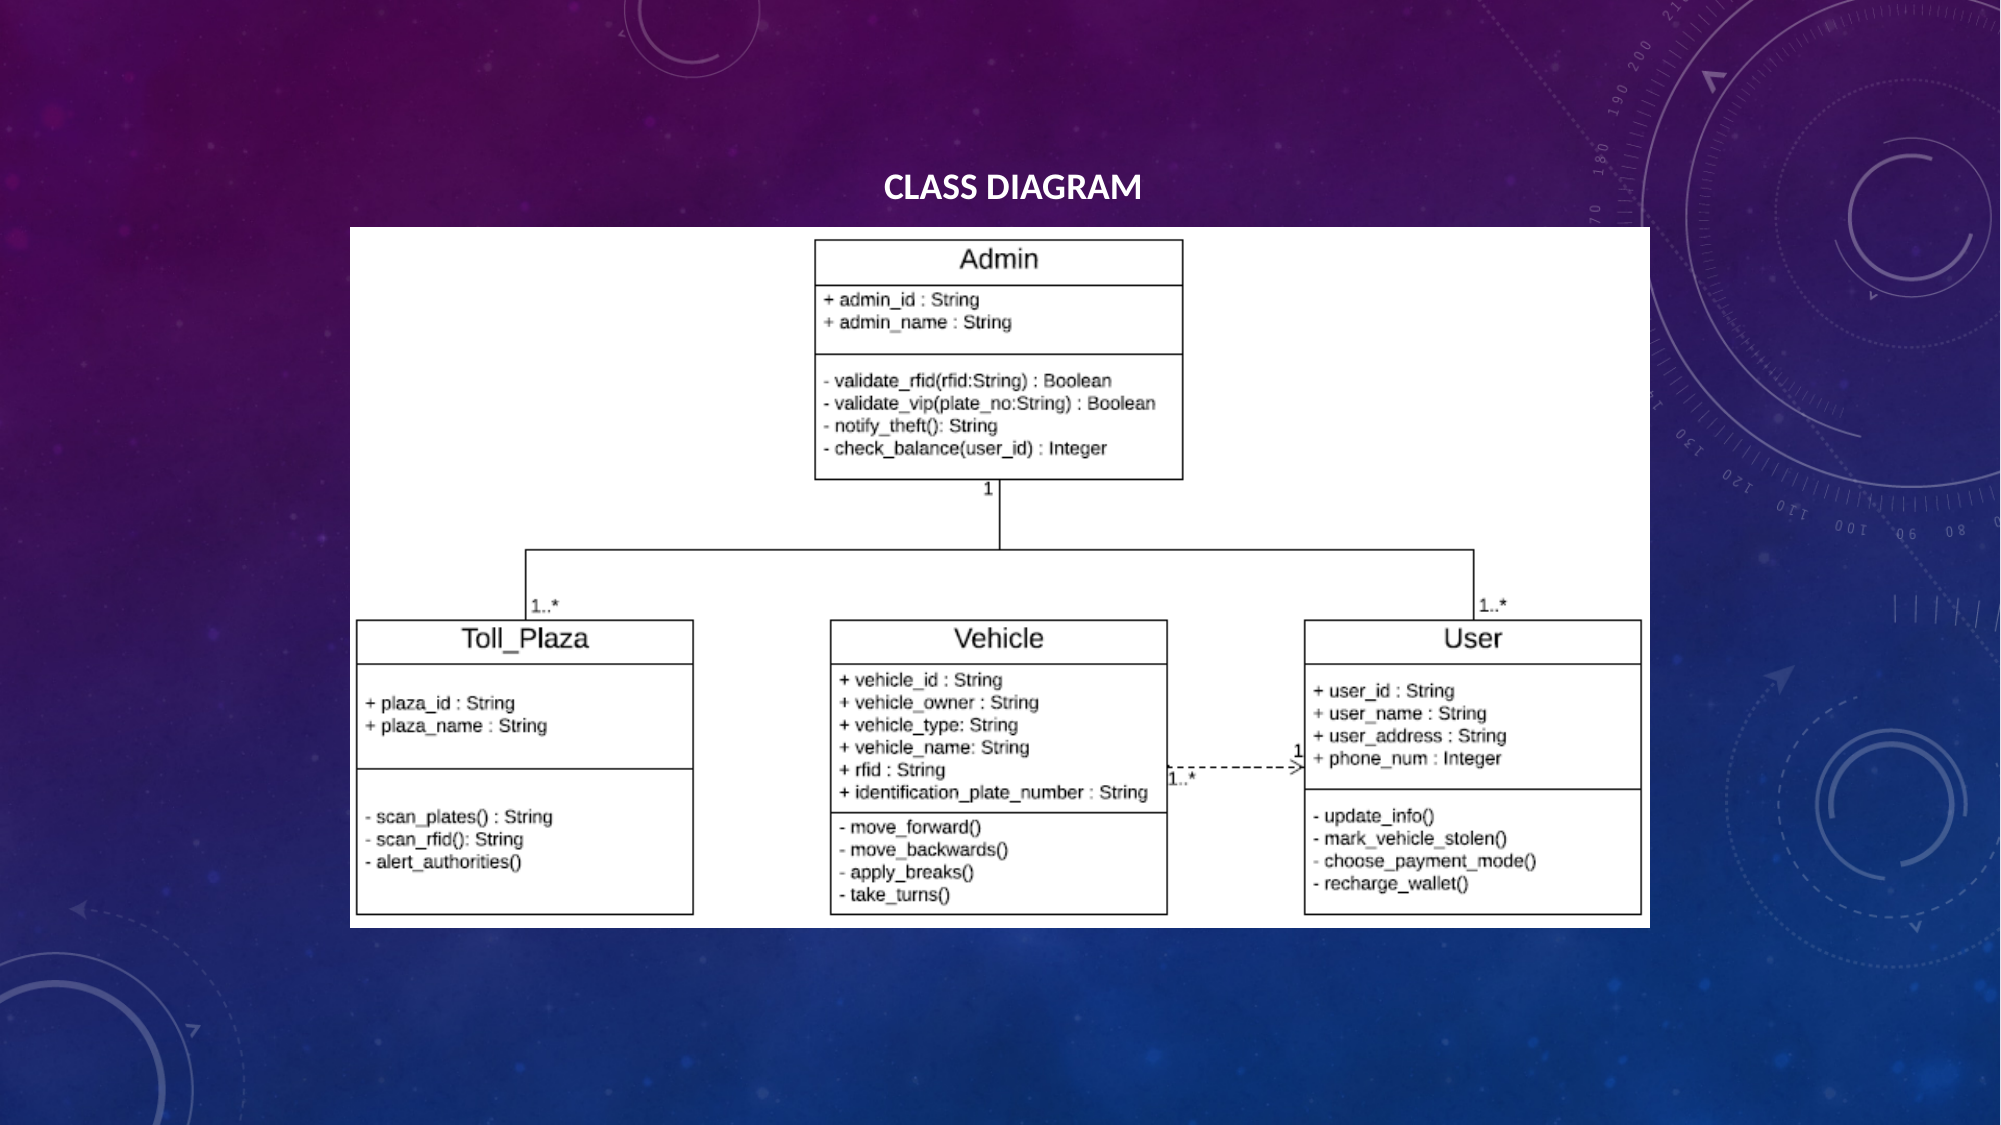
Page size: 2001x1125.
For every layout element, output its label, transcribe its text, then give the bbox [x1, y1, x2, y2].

text_box CLASS DIAGRAM [869, 154, 1158, 214]
picture [0, 0, 2001, 1125]
